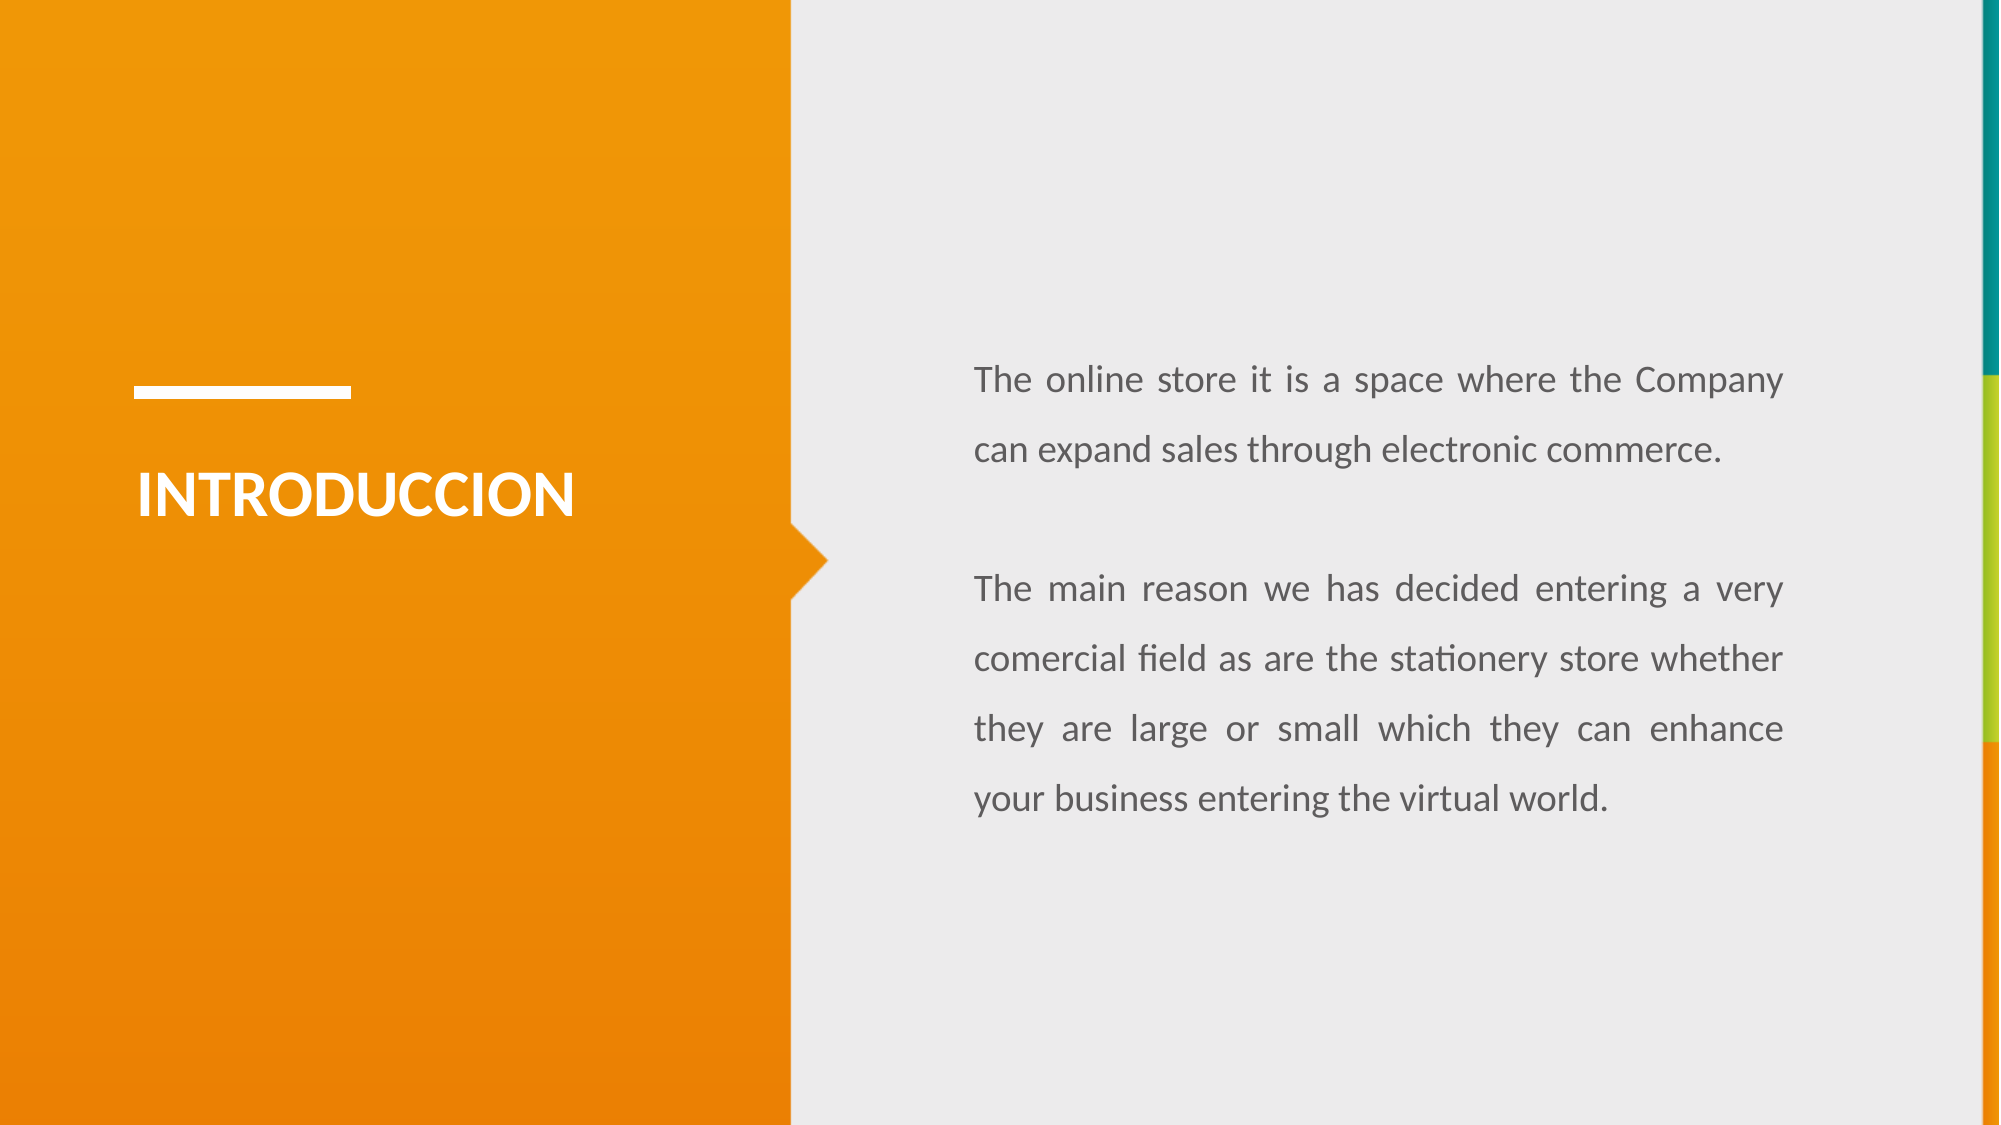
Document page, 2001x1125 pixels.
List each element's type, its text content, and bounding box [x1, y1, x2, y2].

picture [0, 0, 1999, 1125]
text_box The online store it is a space where the Company can expand sales through electronic commerce. The main reason we has decided entering a very comercial field as are the stationery store whether they are large or small which they can enhance your business entering the virtual world. [953, 320, 1804, 718]
text_box INTRODUCCION [116, 440, 727, 703]
